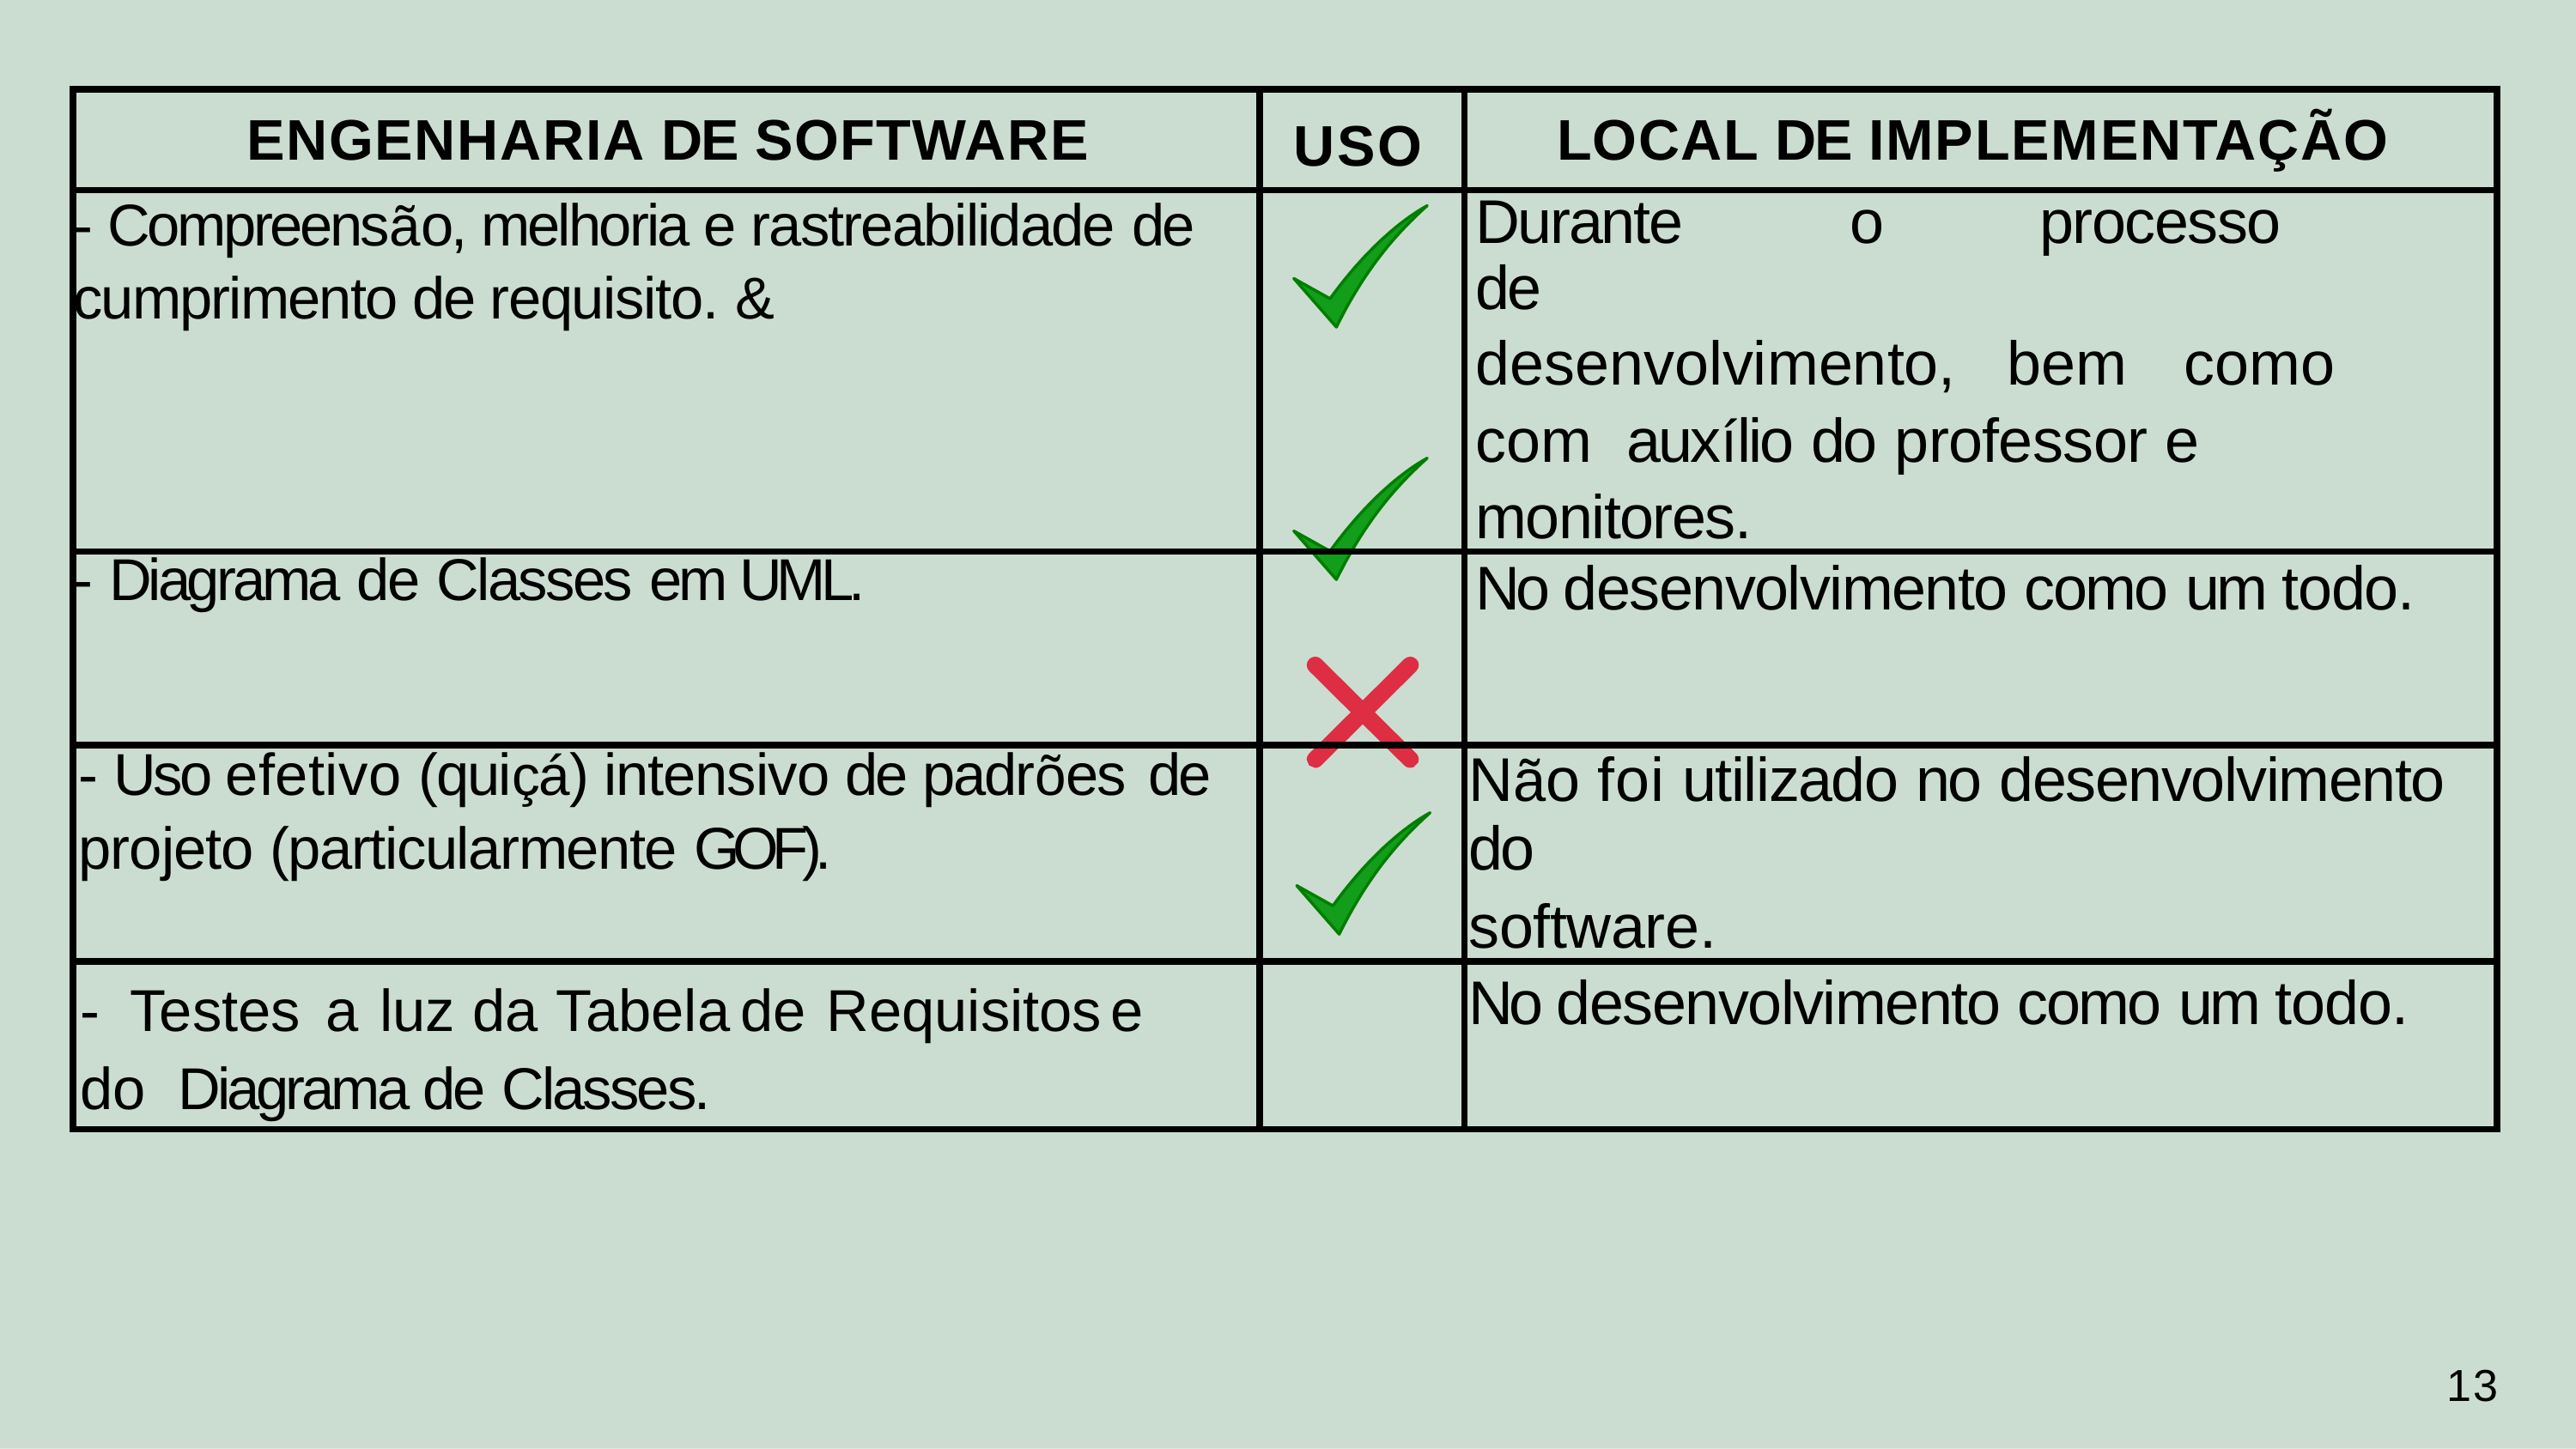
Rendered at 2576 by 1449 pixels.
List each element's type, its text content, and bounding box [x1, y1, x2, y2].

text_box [1291, 203, 1430, 330]
table_header USO [1263, 93, 1461, 187]
table_cell [1263, 965, 1461, 1126]
table_cell - Compreensão, melhoria e rastreabilidade de cumprimento de requisito. & [76, 193, 1256, 549]
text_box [1291, 456, 1430, 582]
table_cell - Testes a luz da Tabela de Requisitos e do Diagrama de Classes. [76, 965, 1256, 1126]
table_cell No desenvolvimento como um todo. [1467, 555, 2494, 742]
table_cell No desenvolvimento como um todo. [1467, 965, 2494, 1126]
table_cell Durante o processo de desenvolvimento, bem como com auxílio do professor e monitores. [1467, 193, 2494, 549]
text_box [1295, 810, 1432, 937]
table_cell - Uso efetivo (quiçá) intensivo de padrões de projeto (particularmente GOF). [76, 749, 1256, 958]
table_cell - Diagrama de Classes em UML. [76, 555, 1256, 742]
slide_number 13 [2441, 1362, 2506, 1449]
table_cell [1263, 193, 1461, 549]
table_cell Não foi utilizado no desenvolvimento do software. [1467, 749, 2494, 958]
table_header LOCAL DE IMPLEMENTAÇÃO [1467, 93, 2494, 187]
table_header ENGENHARIA DE SOFTWARE [76, 93, 1256, 187]
table_cell [1263, 555, 1461, 742]
table_cell [1263, 749, 1461, 958]
